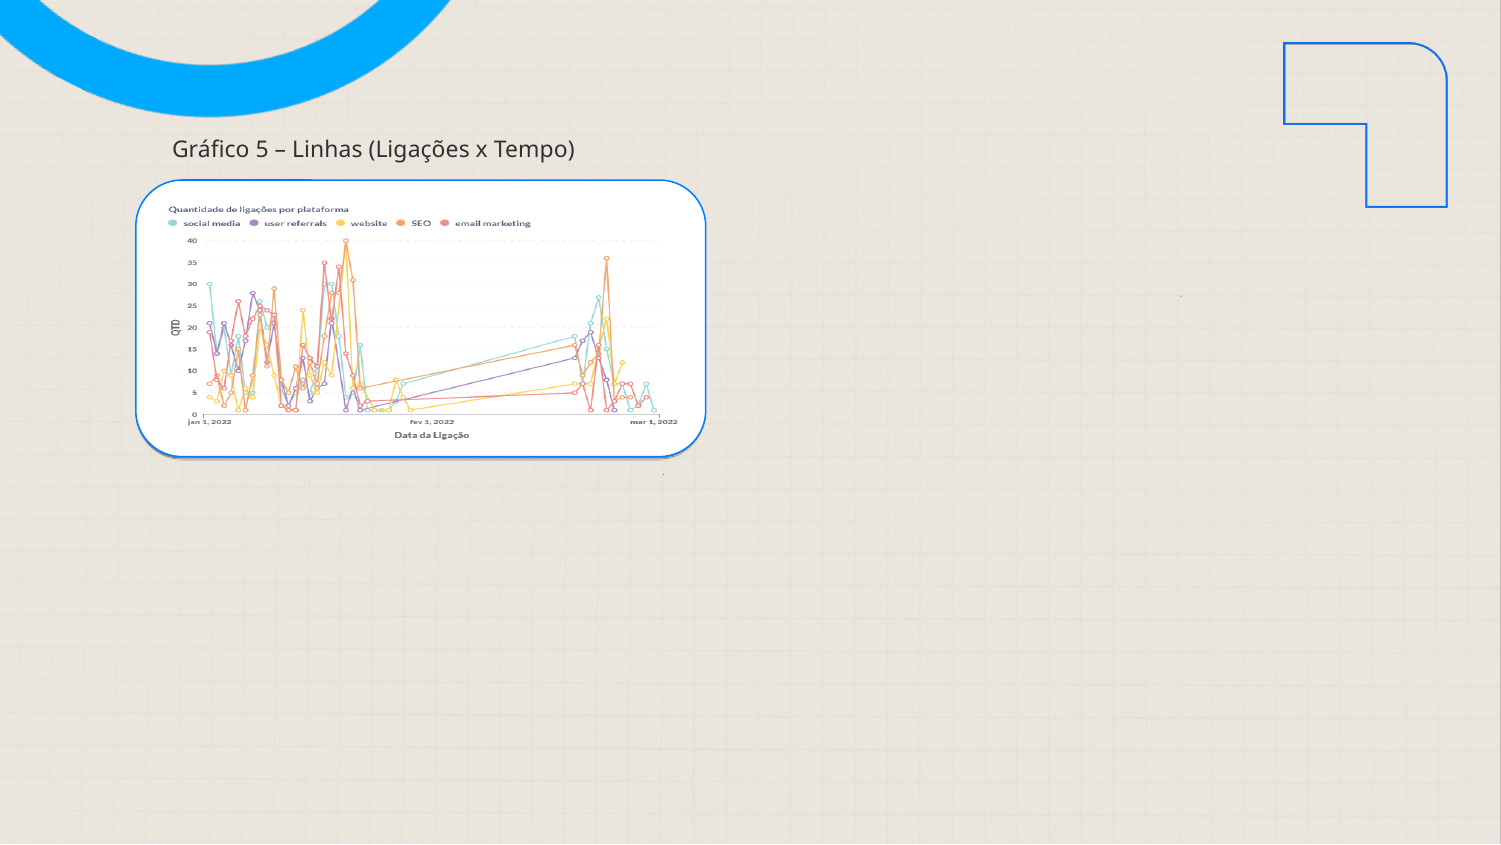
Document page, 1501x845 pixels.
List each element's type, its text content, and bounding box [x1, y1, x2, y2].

picture [40, 0, 378, 65]
text_box Gráfico 5 – Linhas (Ligações x Tempo) [157, 120, 650, 179]
text_box [133, 177, 708, 459]
picture [0, 0, 1501, 844]
